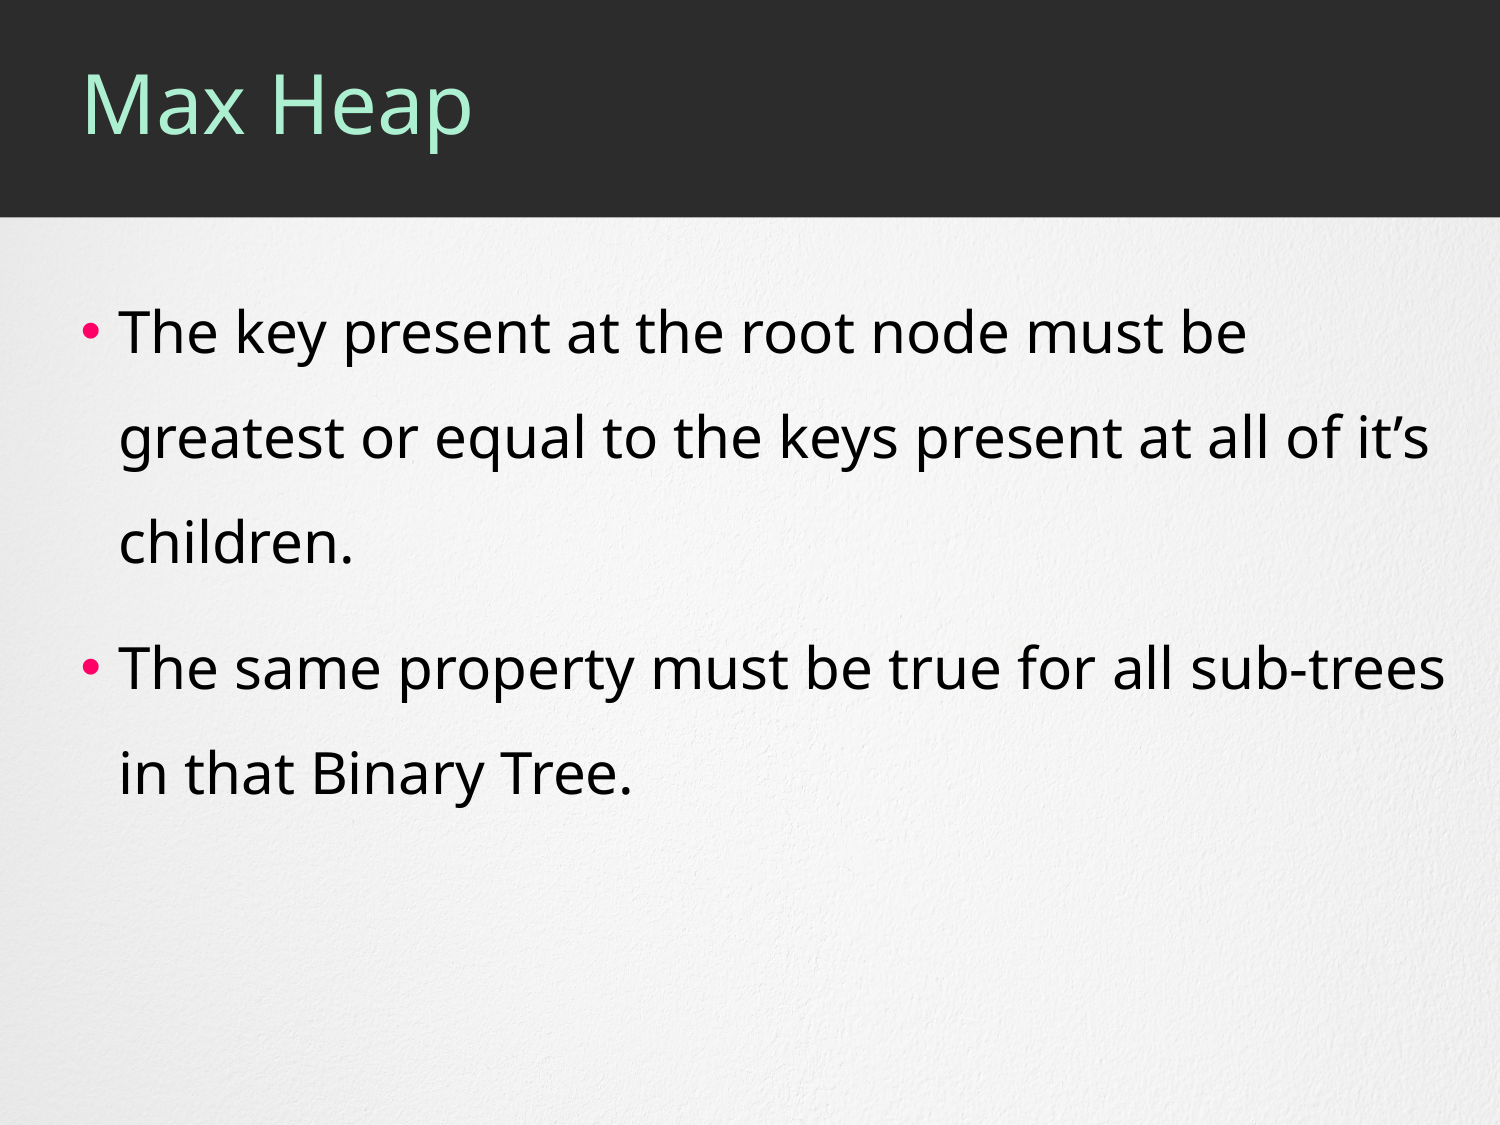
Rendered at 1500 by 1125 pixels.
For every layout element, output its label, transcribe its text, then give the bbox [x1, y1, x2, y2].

title Max Heap [65, 0, 1500, 216]
list The key present at the root node must be greatest or equal to the keys present at all of it’s children. The same property must be true for all sub-trees in that Binary Tree. [65, 253, 1466, 1094]
